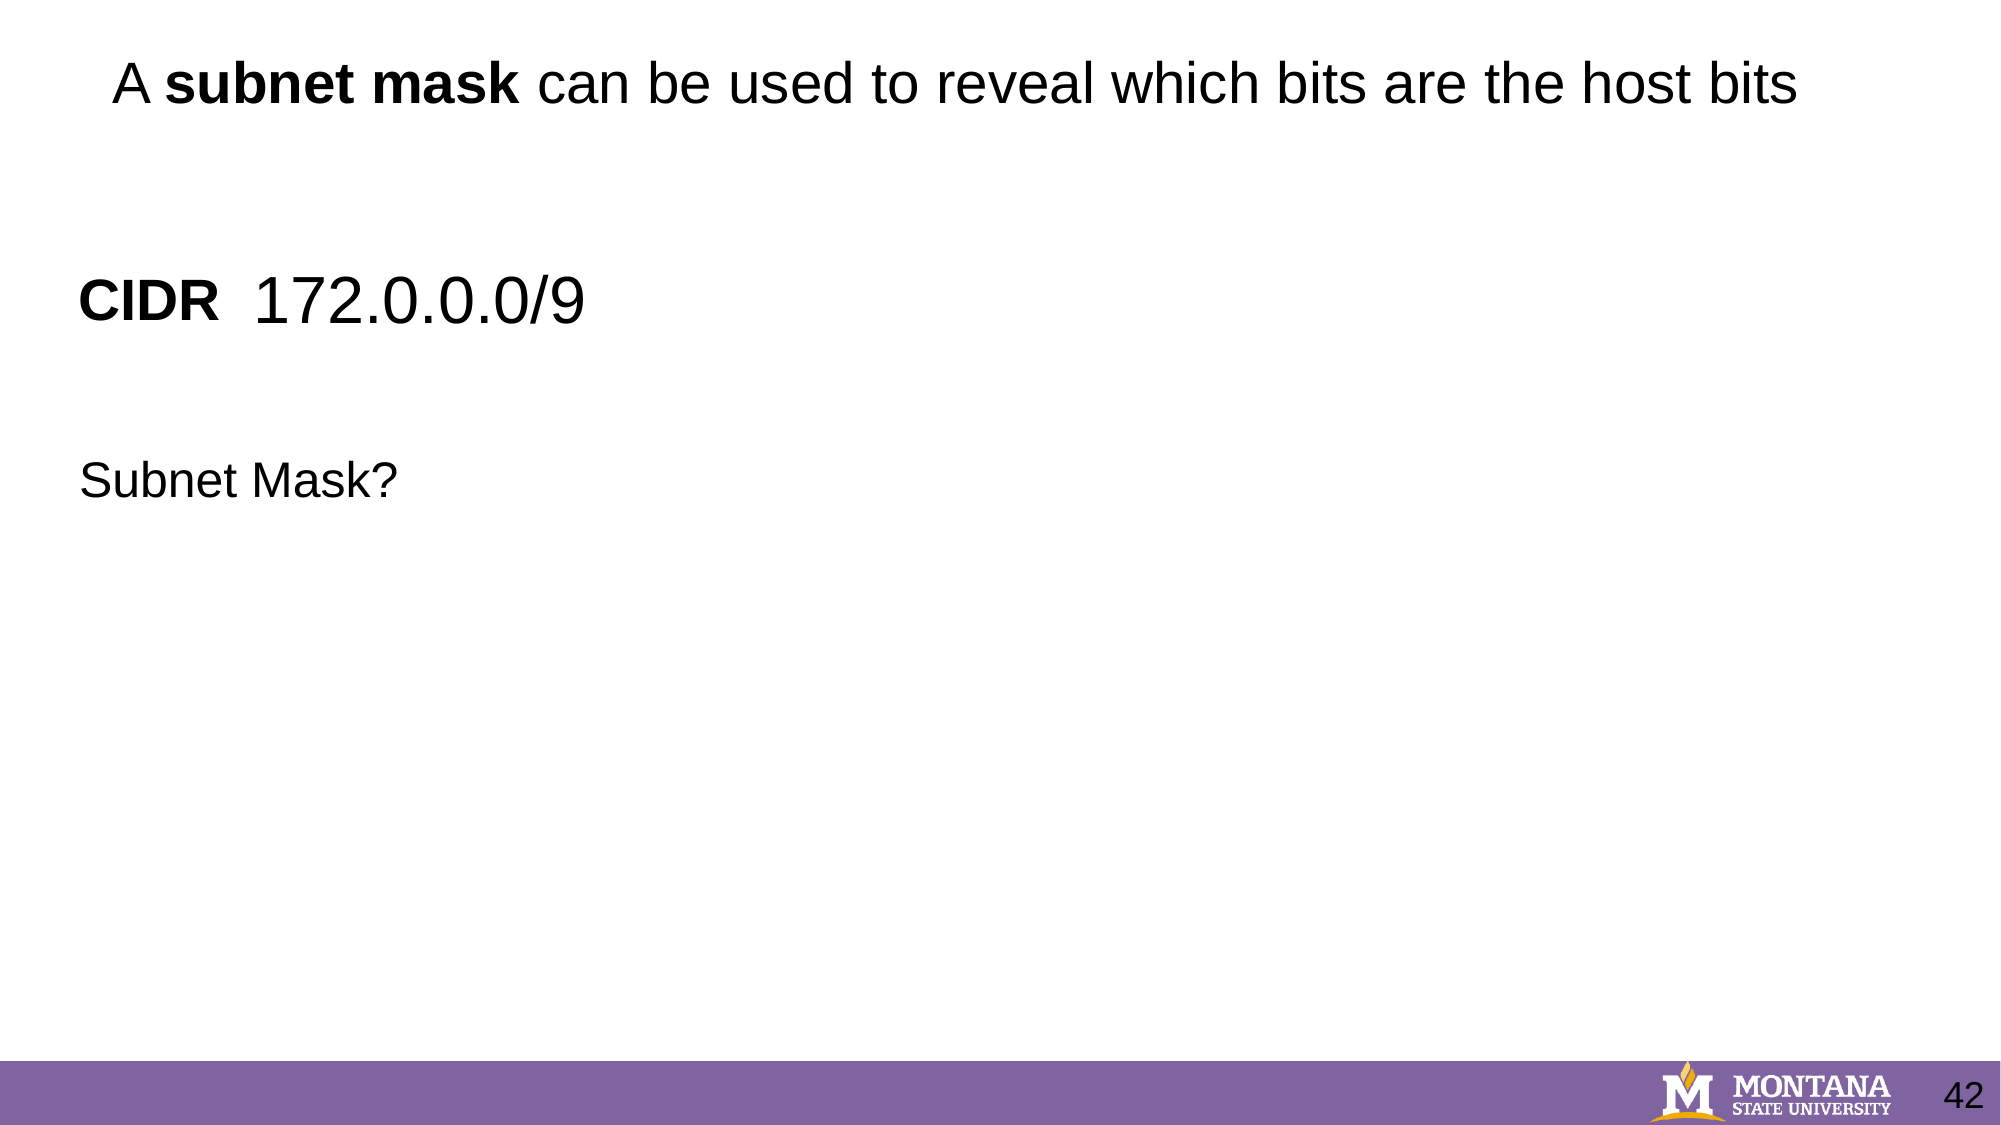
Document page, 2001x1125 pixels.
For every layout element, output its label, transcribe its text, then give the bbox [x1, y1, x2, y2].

text_box Subnet Mask? [64, 439, 414, 515]
text_box CIDR [63, 255, 236, 340]
slide_number 42 [1937, 1072, 1994, 1125]
text_box A subnet mask can be used to reveal which bits are the host bits [97, 37, 1816, 123]
picture [1650, 1060, 1891, 1122]
text_box 172.0.0.0/9 [238, 249, 602, 345]
